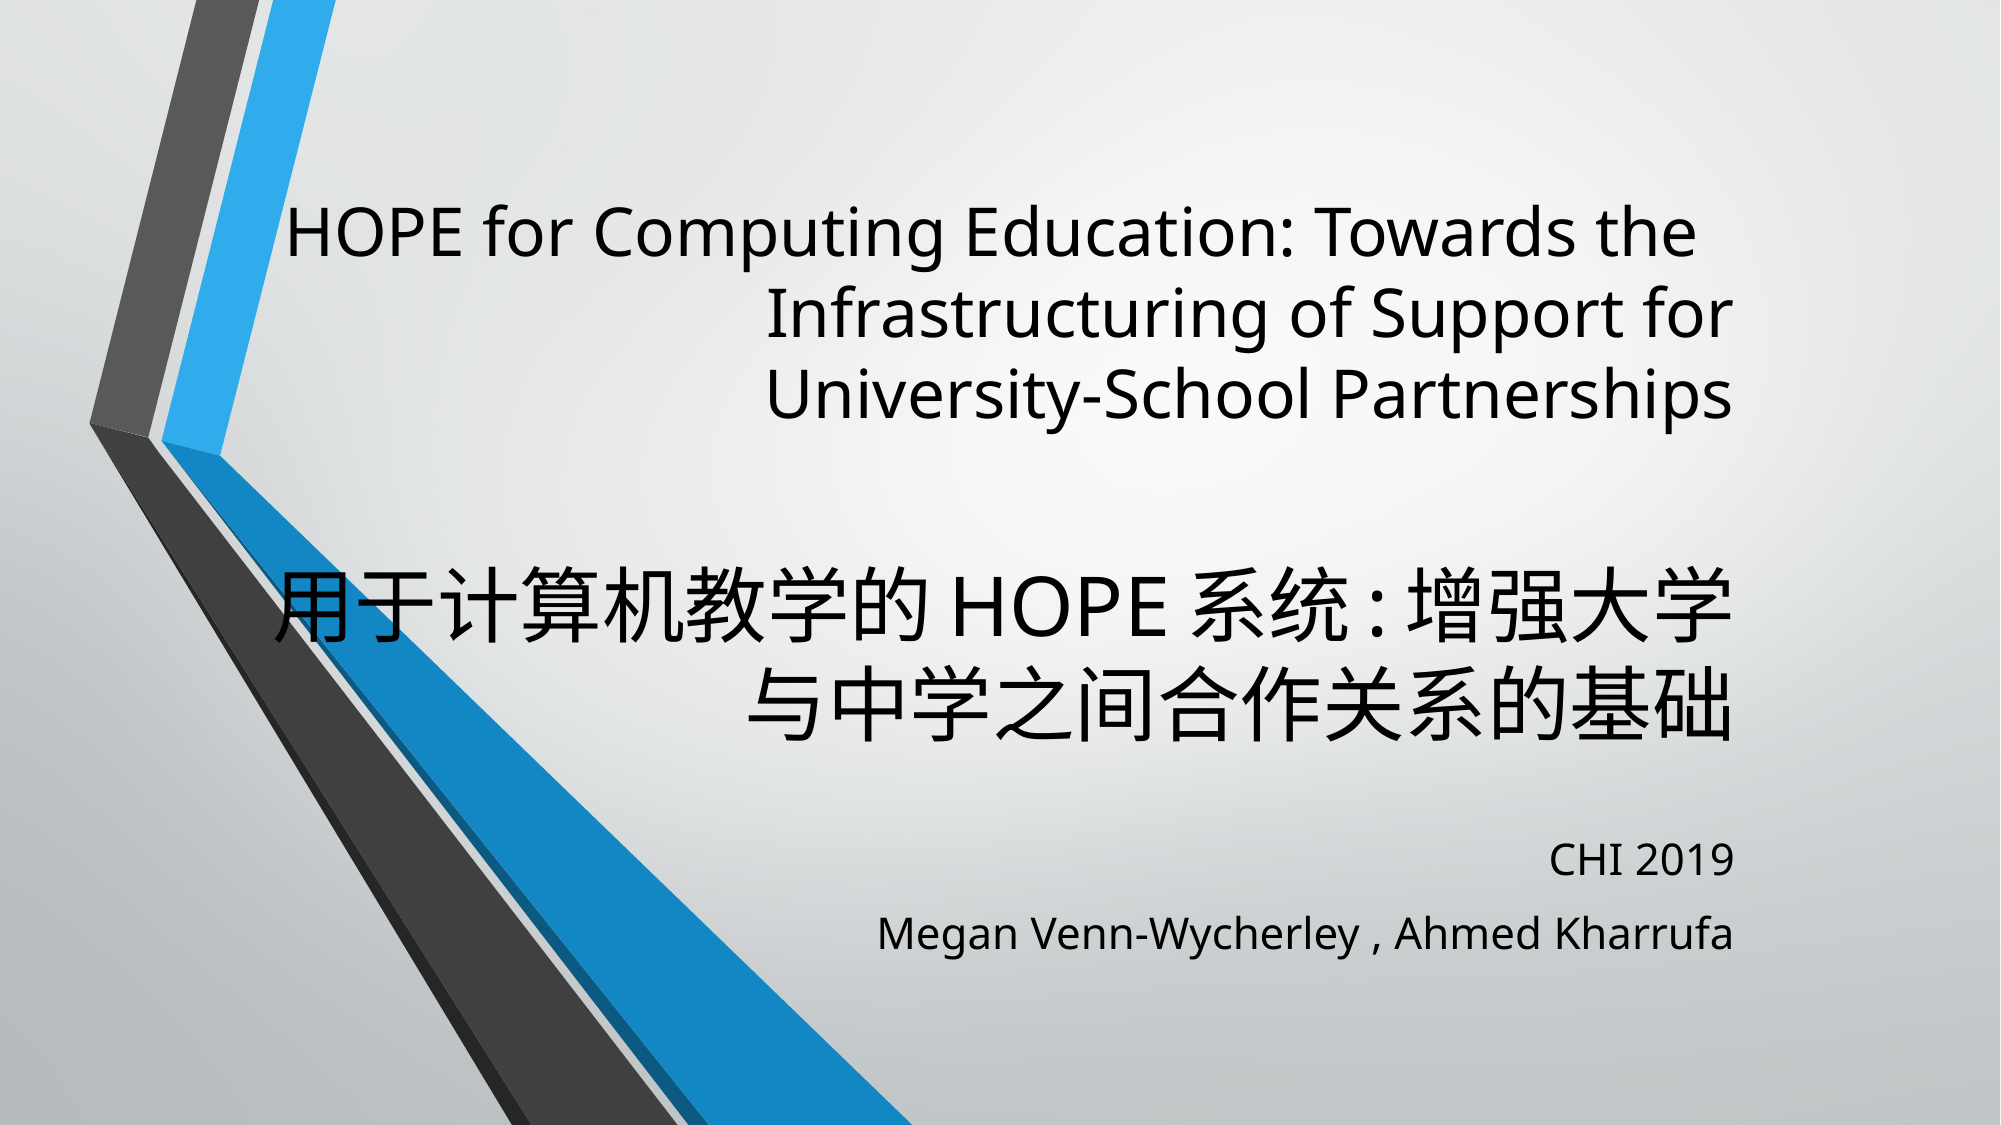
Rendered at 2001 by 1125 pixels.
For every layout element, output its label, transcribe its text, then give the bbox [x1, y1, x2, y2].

title HOPE for Computing Education: Towards the Infrastructuring of Support for University-School Partnerships 用于计算机教学的HOPE系统:增强大学与中学之间合作关系的基础 [249, 101, 1750, 760]
subtitle CHI 2019 Megan Venn-Wycherley , Ahmed Kharrufa [249, 824, 1750, 1111]
